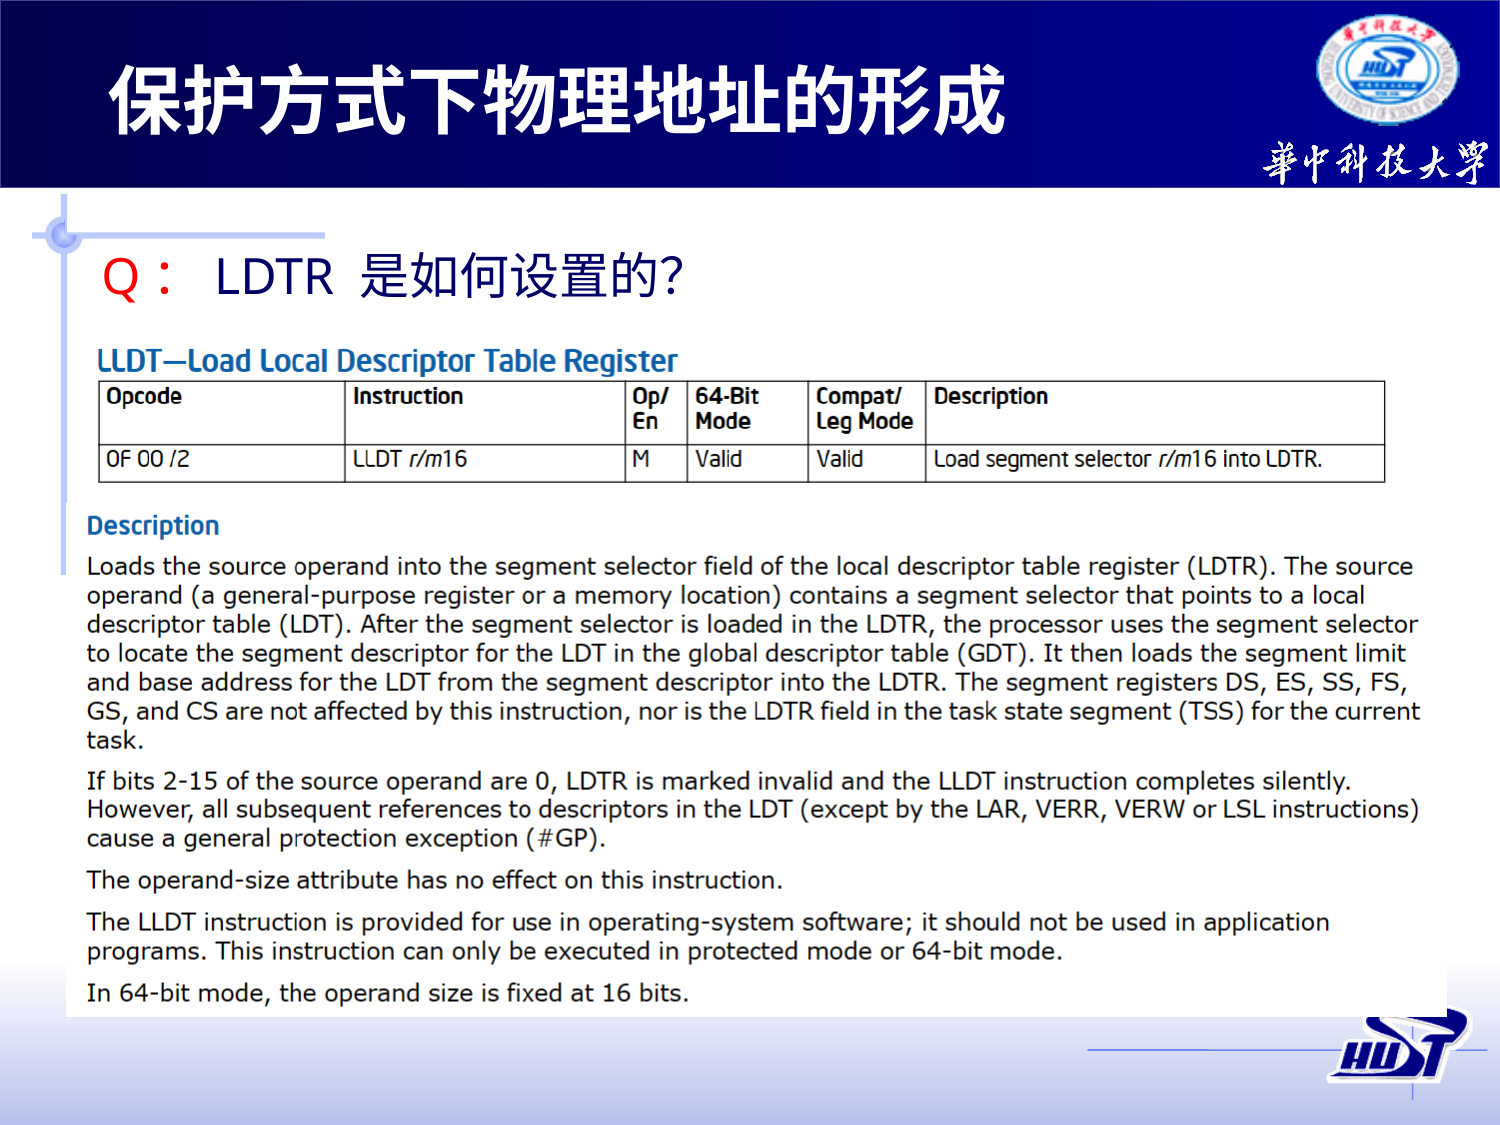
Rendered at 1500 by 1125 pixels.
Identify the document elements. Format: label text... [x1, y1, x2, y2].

picture [66, 325, 1448, 1018]
text_box 保护方式下物理地址的形成 [93, 46, 1023, 152]
picture [1262, 140, 1488, 185]
picture [1316, 14, 1460, 126]
list Q：LDTR 是如何设置的？ [86, 243, 1187, 324]
